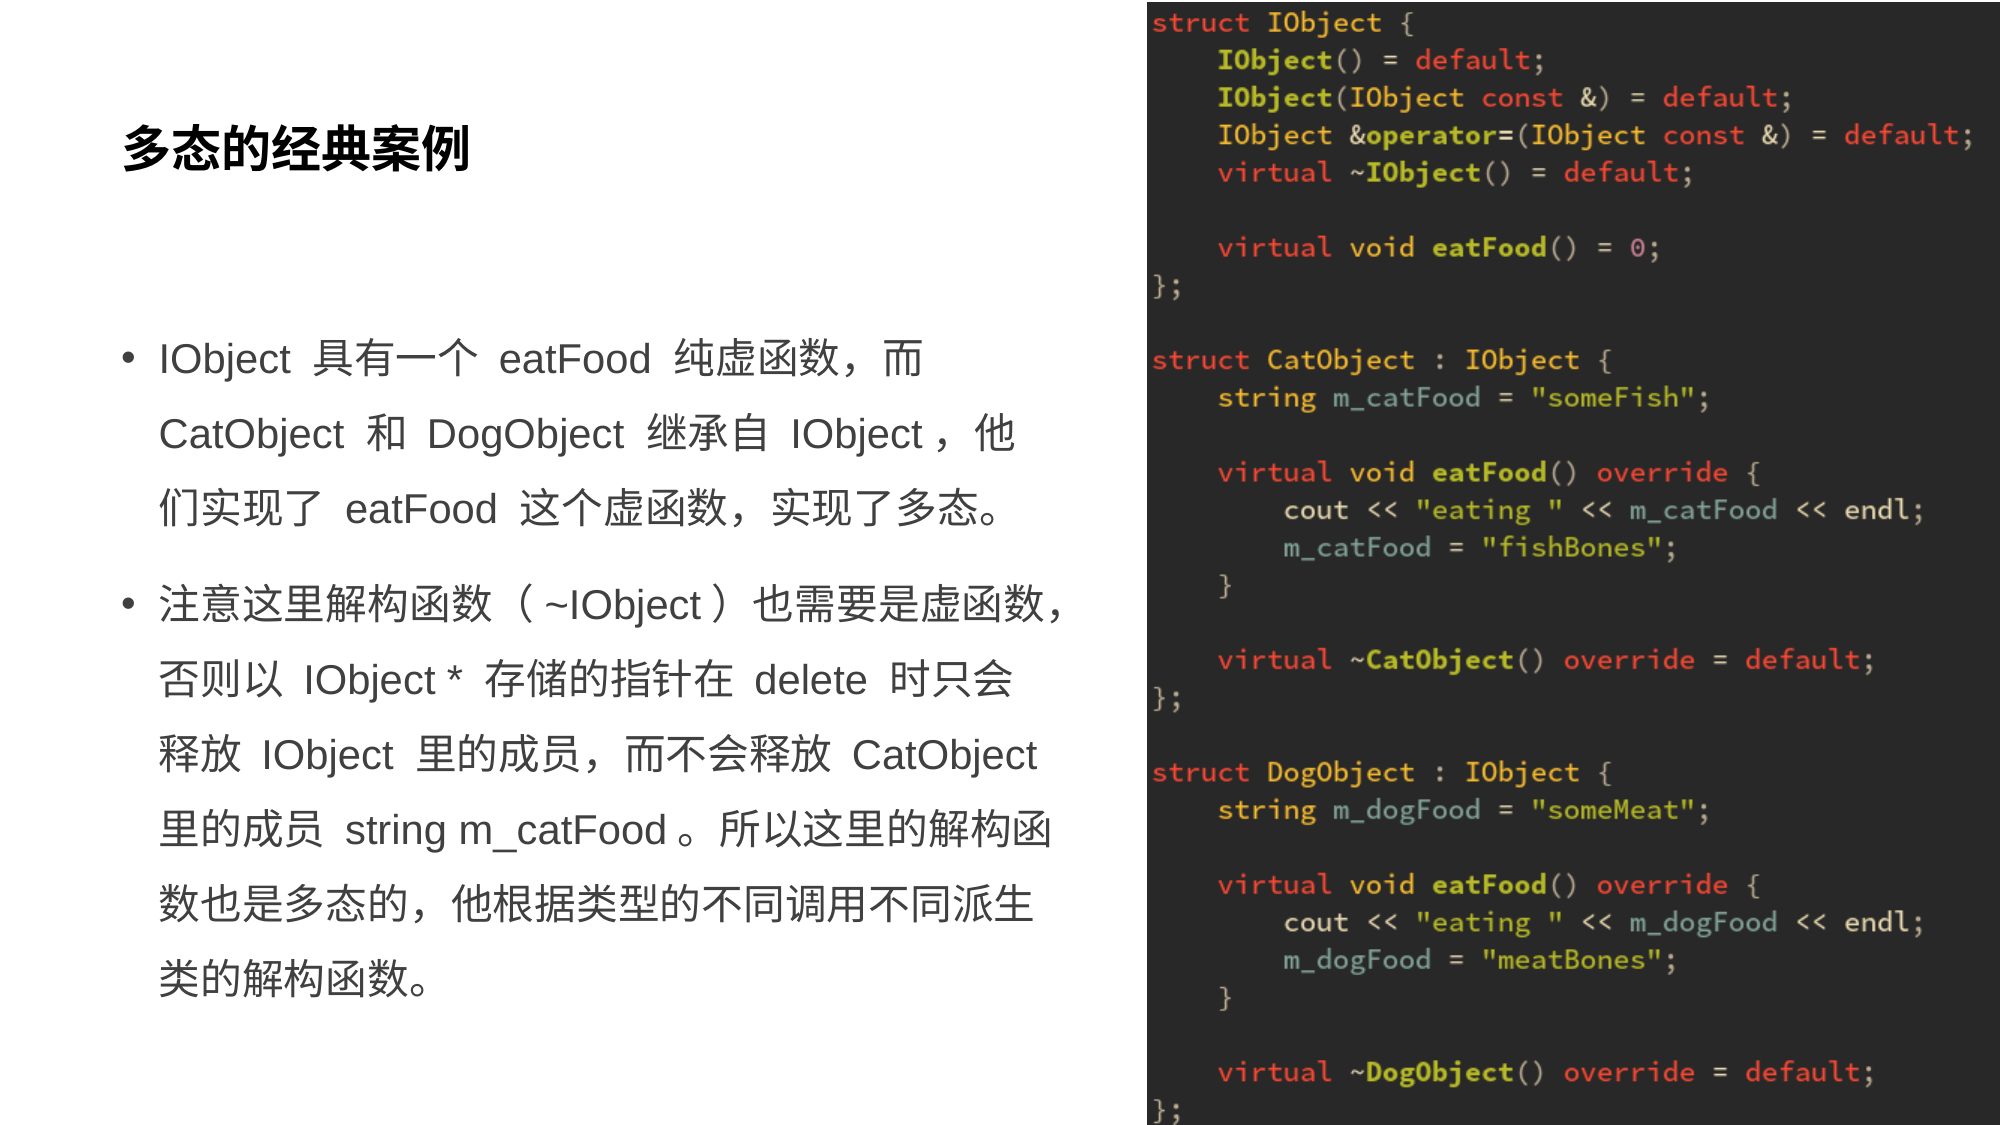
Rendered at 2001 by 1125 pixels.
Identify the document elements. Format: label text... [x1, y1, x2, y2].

title 多态的经典案例 [106, 42, 1147, 260]
list IObject 具有一个 eatFood 纯虚函数，而 CatObject 和 DogObject 继承自 IObject，他们实现了 eatFood 这个虚函数，实现了多态。 注意这里解构函数（~IObject）也需要是虚函数，否则以 IObject * 存储的指针在 delete 时只会释放 IObject 里的成员，而不会释放 CatObject 里的成员 string m_catFood。所以这里的解构函数也是多态的，他根据类型的不同调用不同派生类的解构函数。 [106, 299, 1071, 1014]
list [1147, 2, 2000, 1125]
